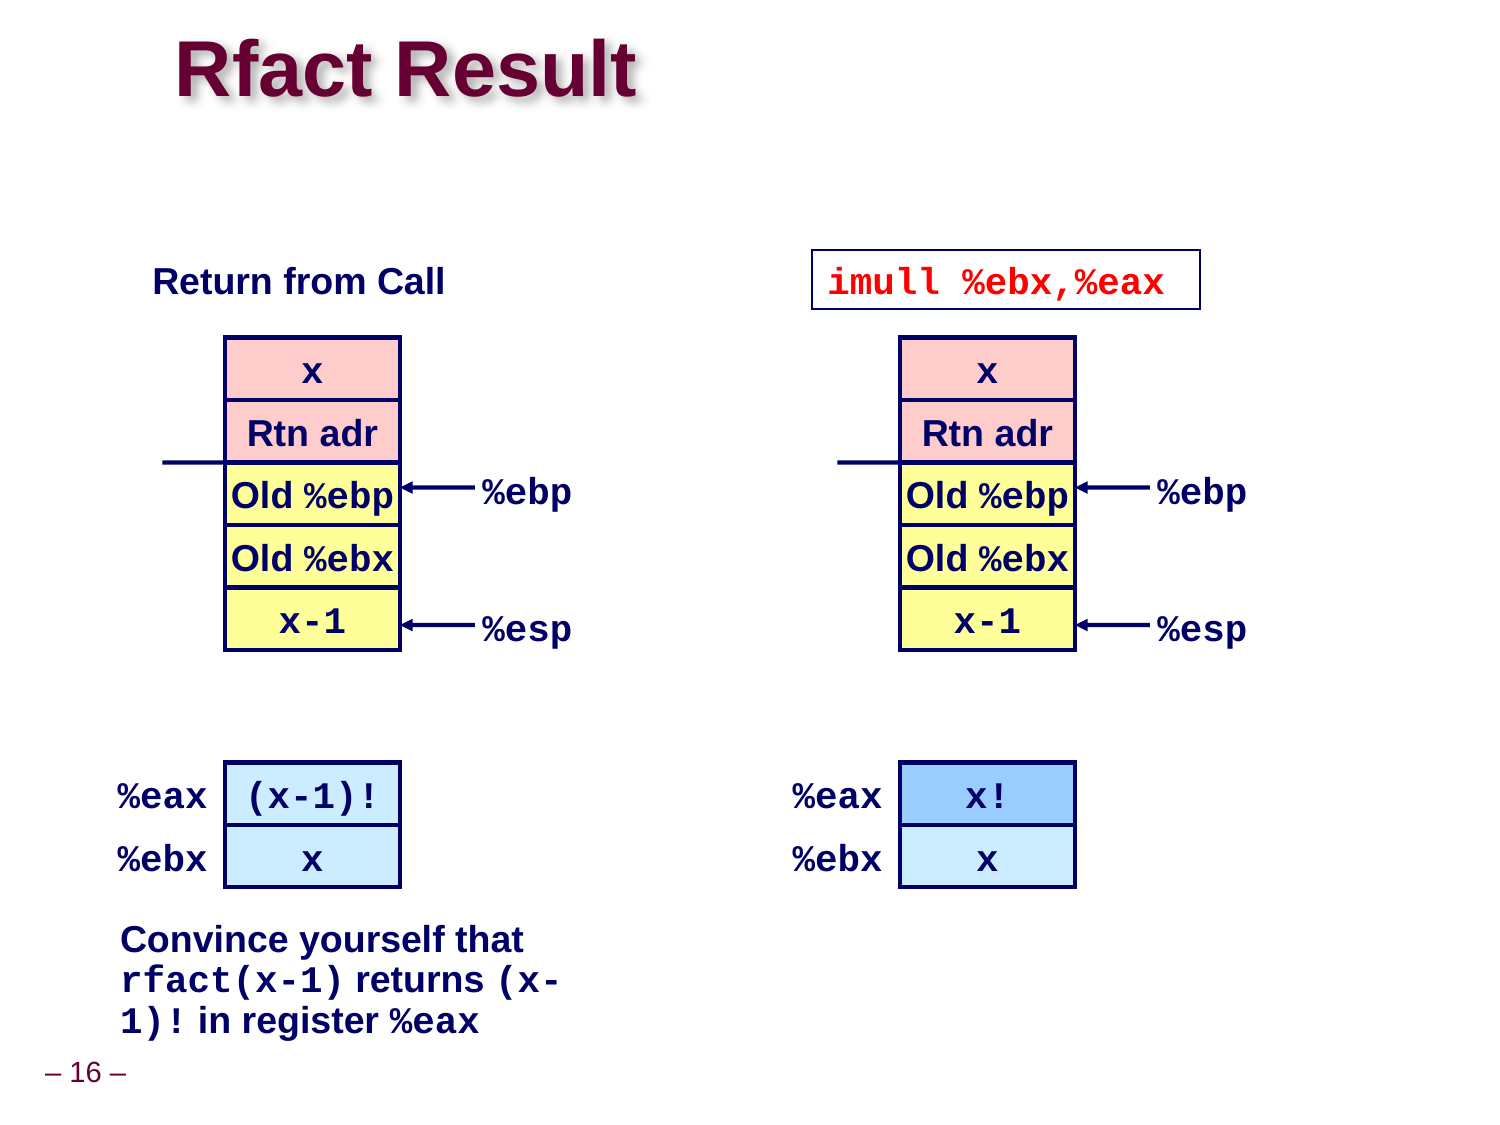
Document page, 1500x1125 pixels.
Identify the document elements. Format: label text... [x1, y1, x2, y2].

text_box Rtn adr [225, 399, 400, 462]
text_box x [225, 337, 400, 399]
text_box Return from Call [137, 249, 488, 310]
text_box (x-1)! [225, 762, 400, 825]
text_box %ebp [467, 459, 588, 520]
text_box Old %ebp [225, 462, 400, 524]
title Rfact Result [174, 24, 1022, 120]
text_box %esp [467, 596, 588, 657]
text_box x-1 [225, 587, 400, 650]
text_box %ebx [112, 824, 213, 888]
text_box Convince yourself that rfact(x-1) returns (x-1)! in register %eax [112, 912, 613, 1049]
text_box [399, 481, 467, 494]
text_box imull %ebx,%eax [812, 249, 1200, 310]
text_box [400, 618, 467, 632]
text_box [787, 337, 1263, 888]
text_box x [225, 825, 400, 888]
text_box Old %ebx [225, 524, 400, 587]
text_box %eax [112, 762, 213, 824]
